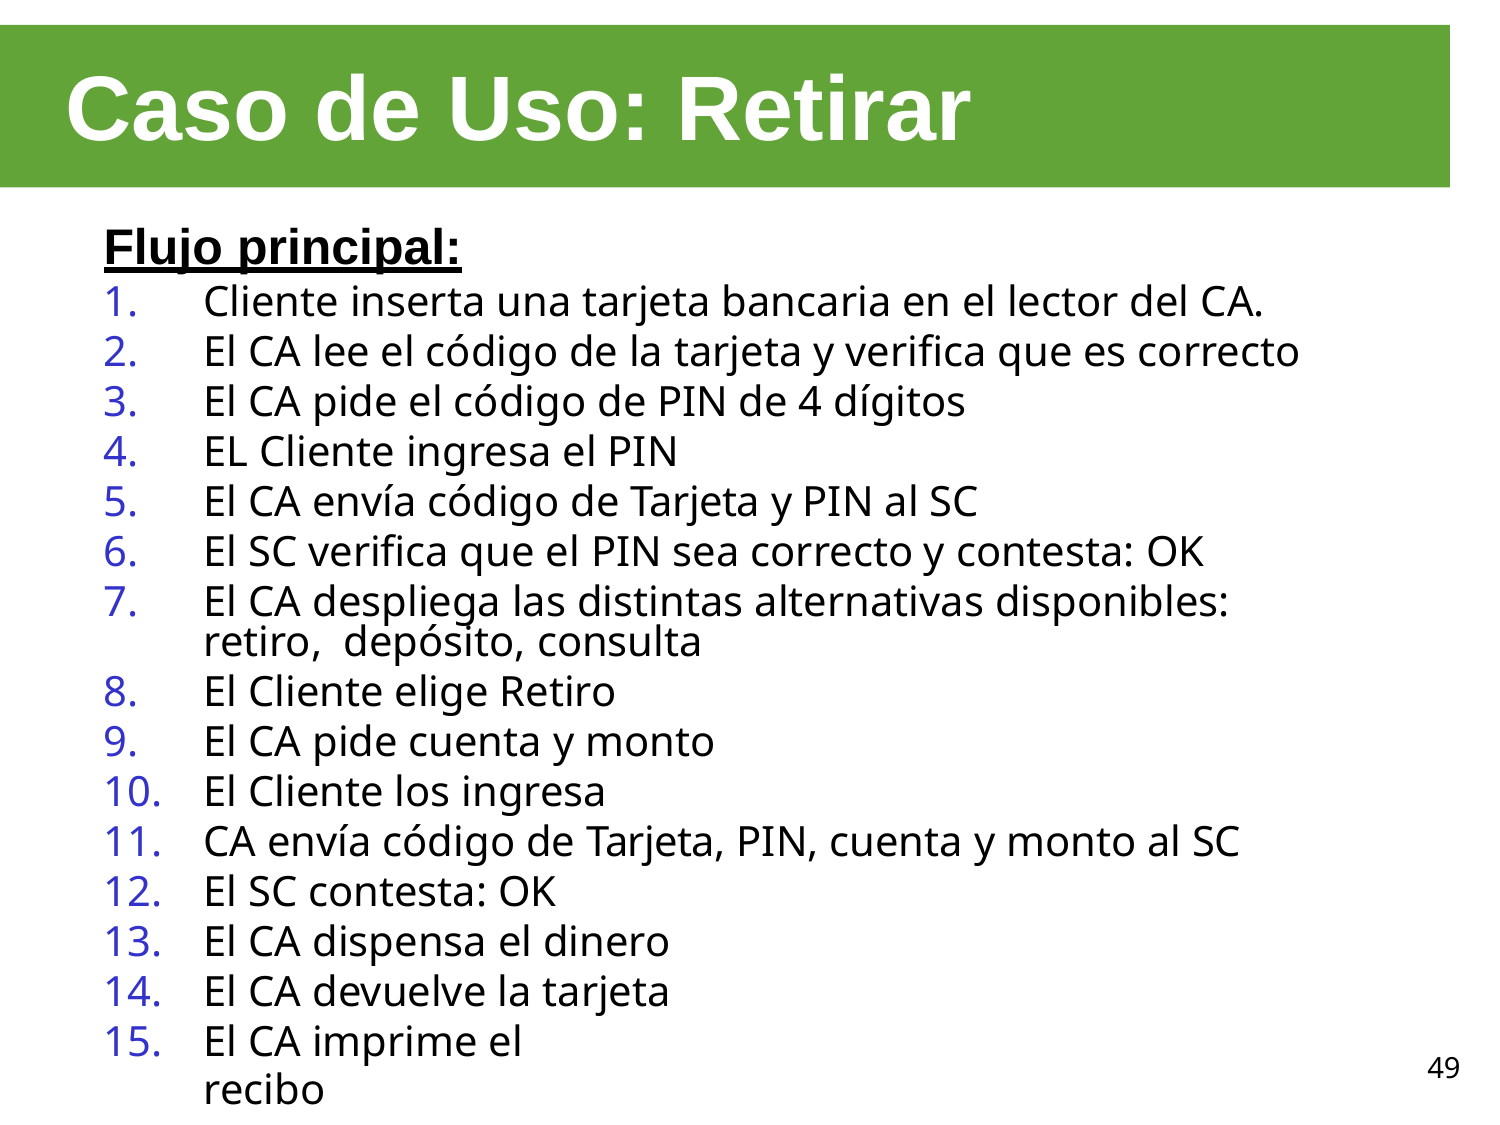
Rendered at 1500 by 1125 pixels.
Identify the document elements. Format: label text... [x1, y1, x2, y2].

text_box 15. [101, 1016, 164, 1065]
text_box El CA imprime el recibo [201, 1016, 639, 1113]
title Caso de Uso: Retirar [62, 46, 975, 237]
text_box Flujo principal: Cliente inserta una tarjeta bancaria en el lector del CA. El CA lee el código de la tarjeta y verifica que es correcto El CA pide el código de PIN de 4 dígitos EL Cliente ingresa el PIN El CA envía código de Tarjeta y PIN al SC El SC verifica que el PIN sea correcto y contesta: OK El CA despliega las distintas alternativas disponibles: retiro, depósito, consulta El Cliente elige Retiro El CA pide cuenta y monto El Cliente los ingresa CA envía código de Tarjeta, PIN, cuenta y monto al SC El SC contesta: OK El CA dispensa el dinero El CA devuelve la tarjeta [101, 212, 1304, 1015]
slide_number 49 [1404, 1054, 1467, 1125]
